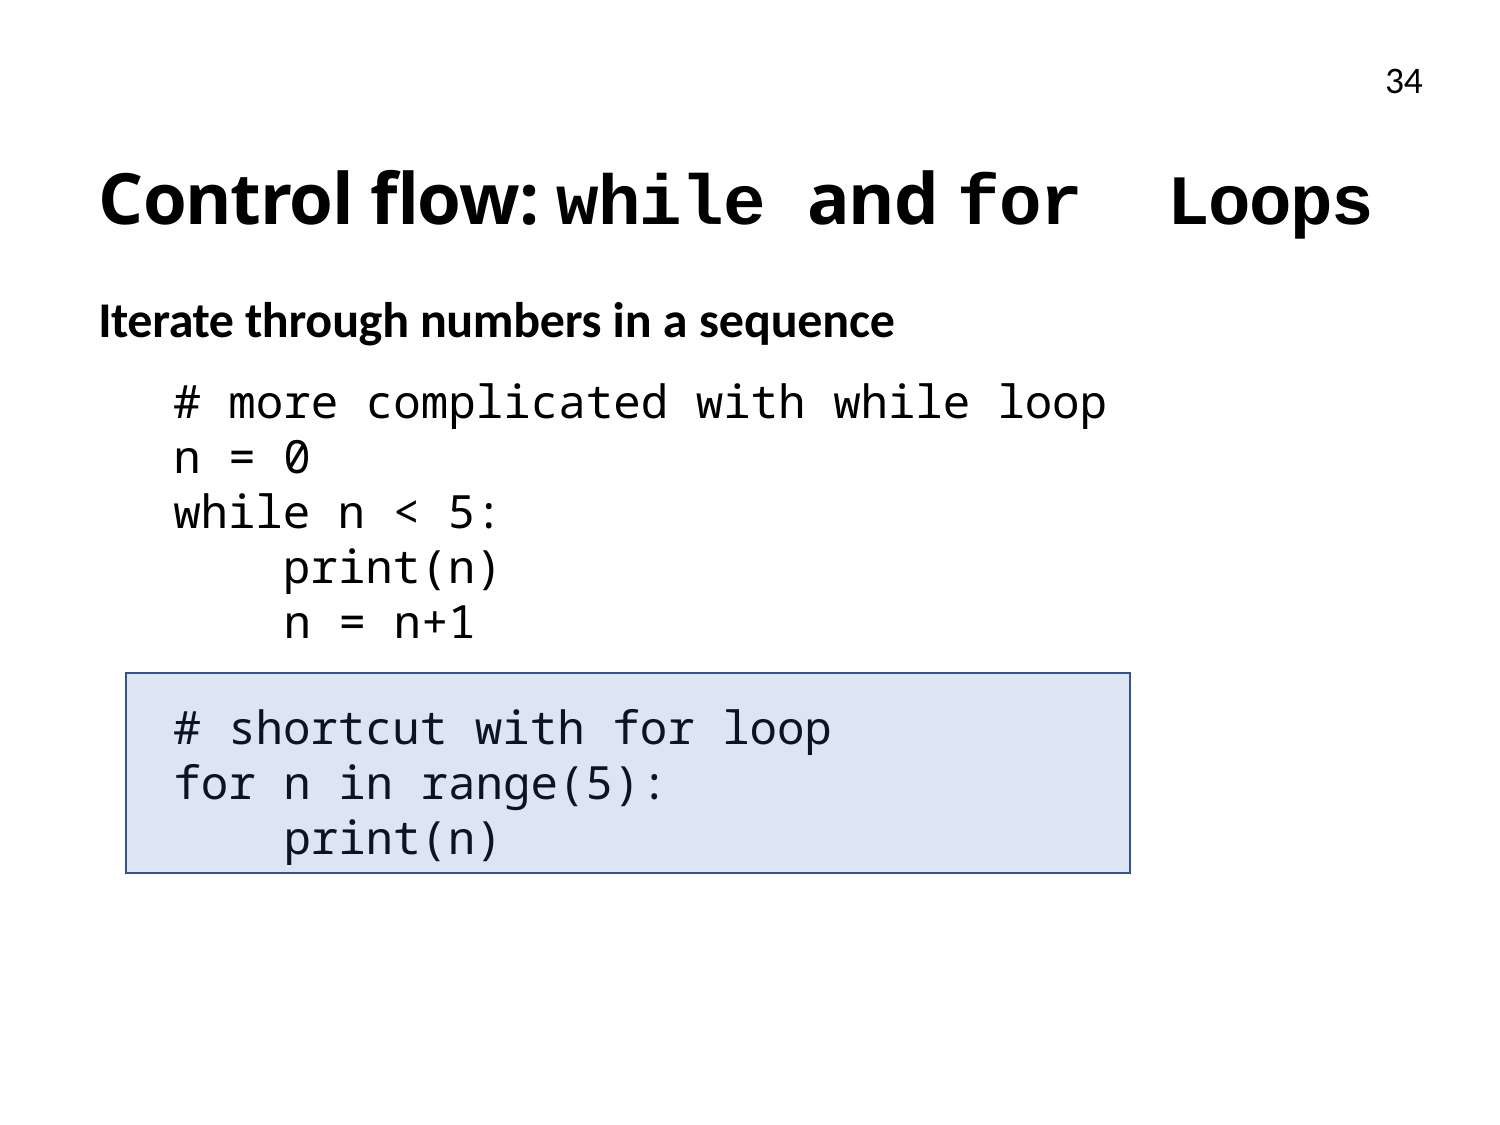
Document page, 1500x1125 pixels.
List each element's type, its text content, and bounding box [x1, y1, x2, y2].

slide_number 34 [1370, 48, 1500, 175]
text_box [125, 672, 1131, 874]
text_box Iterate through numbers in a sequence # more complicated with while loop n = 0 while n < 5: print(n) n = n+1 # shortcut with for loop for n in range(5): print(n) [96, 285, 1405, 864]
title Control flow: while and for Loops [96, 87, 1430, 278]
